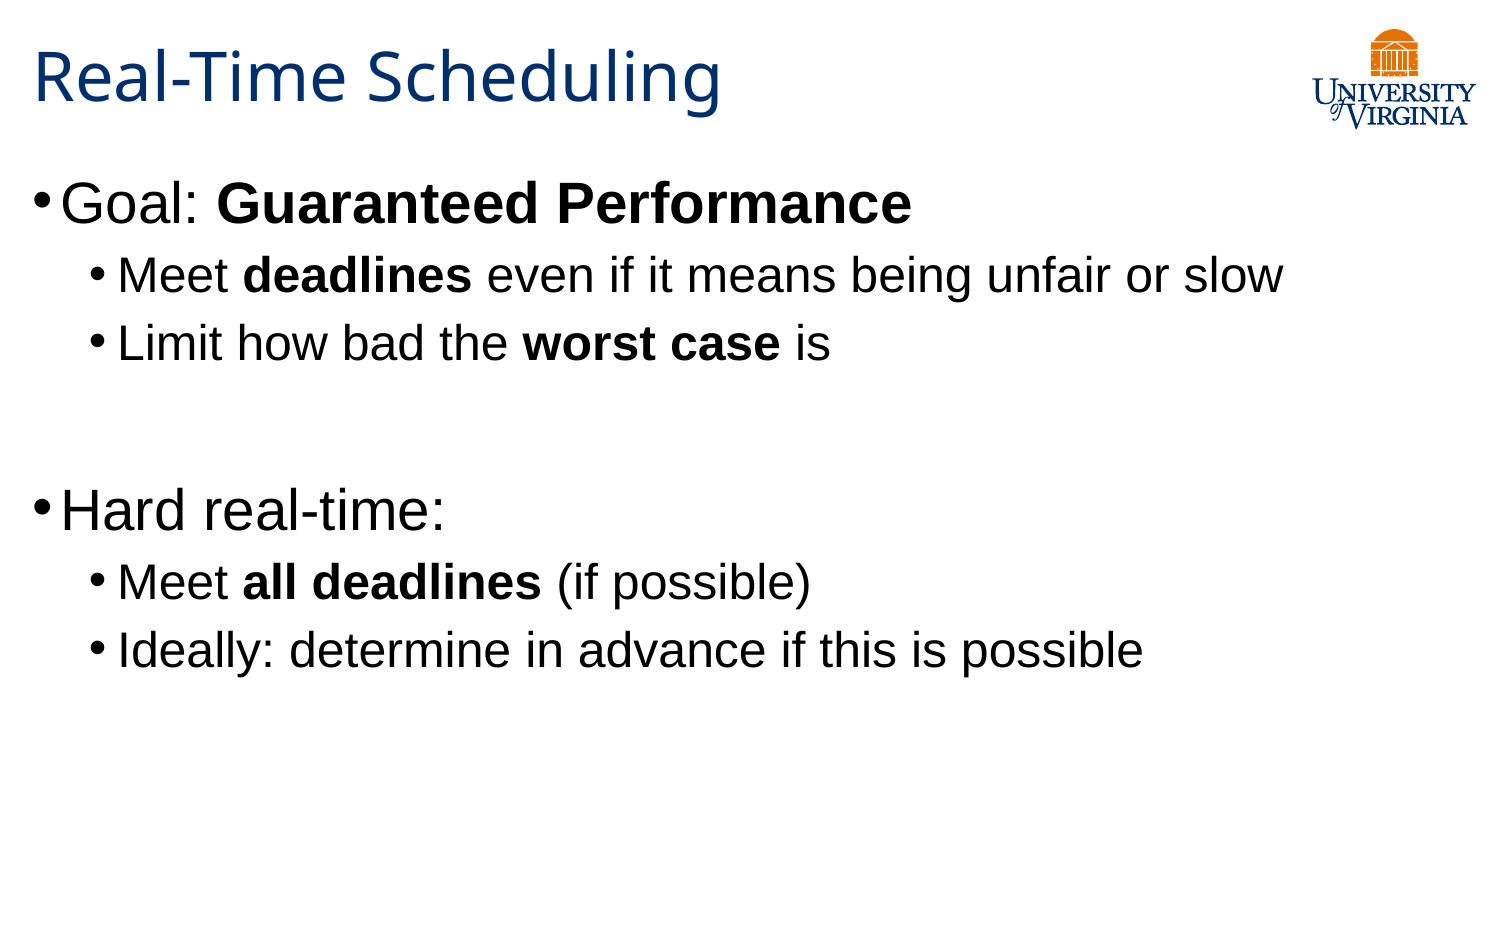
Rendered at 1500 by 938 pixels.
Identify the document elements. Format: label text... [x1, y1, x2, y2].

list Goal: Guaranteed Performance Meet deadlines even if it means being unfair or slow Limit how bad the worst case is Hard real-time: Meet all deadlines (if possible) Ideally: determine in advance if this is possible [17, 157, 1483, 845]
title Real-Time Scheduling [17, 14, 1297, 145]
